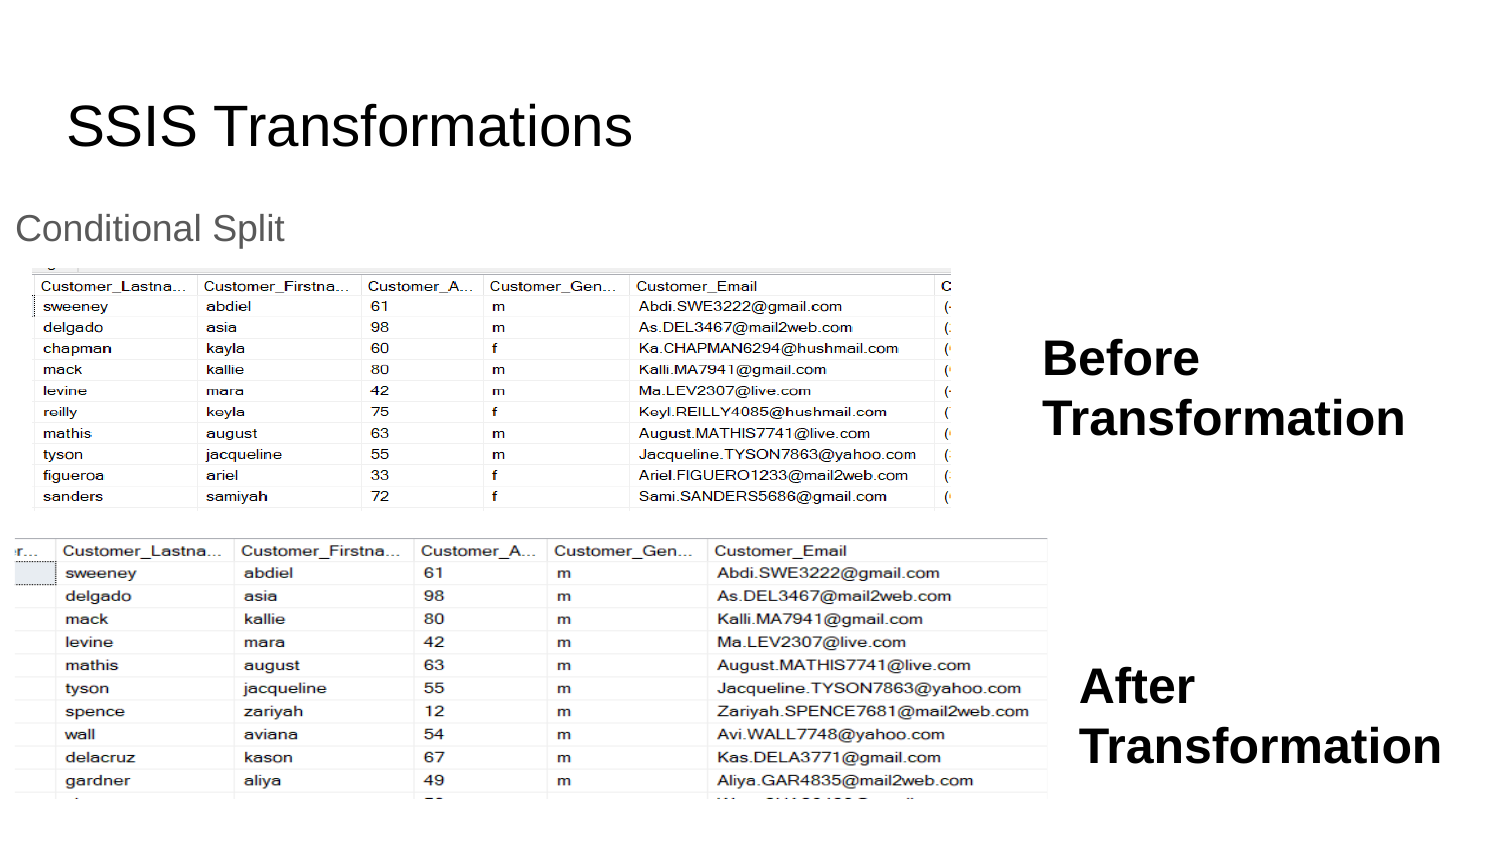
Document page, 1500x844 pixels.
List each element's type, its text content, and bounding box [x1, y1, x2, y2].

title SSIS Transformations [51, 72, 1449, 167]
picture [14, 537, 1048, 800]
picture [31, 268, 952, 512]
text_box Before Transformation [1027, 310, 1449, 469]
list Conditional Split [0, 181, 1398, 743]
text_box After Transformation [1063, 638, 1470, 781]
